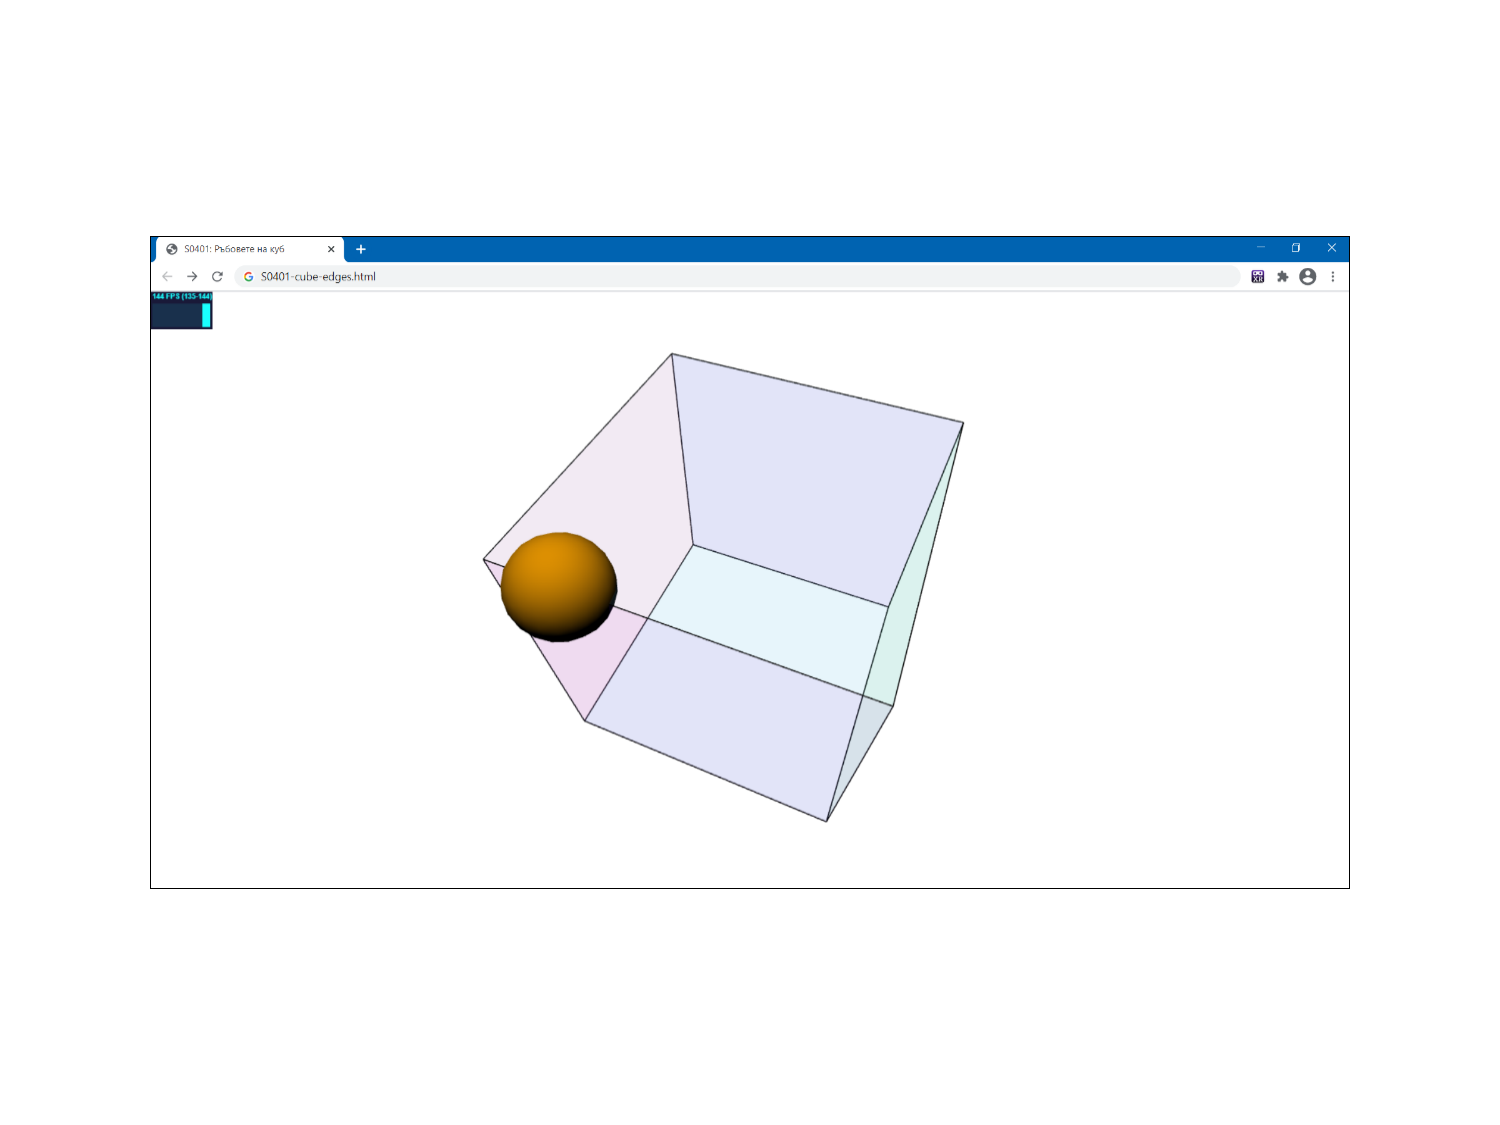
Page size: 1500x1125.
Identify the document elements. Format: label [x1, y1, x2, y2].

picture [149, 236, 1351, 889]
